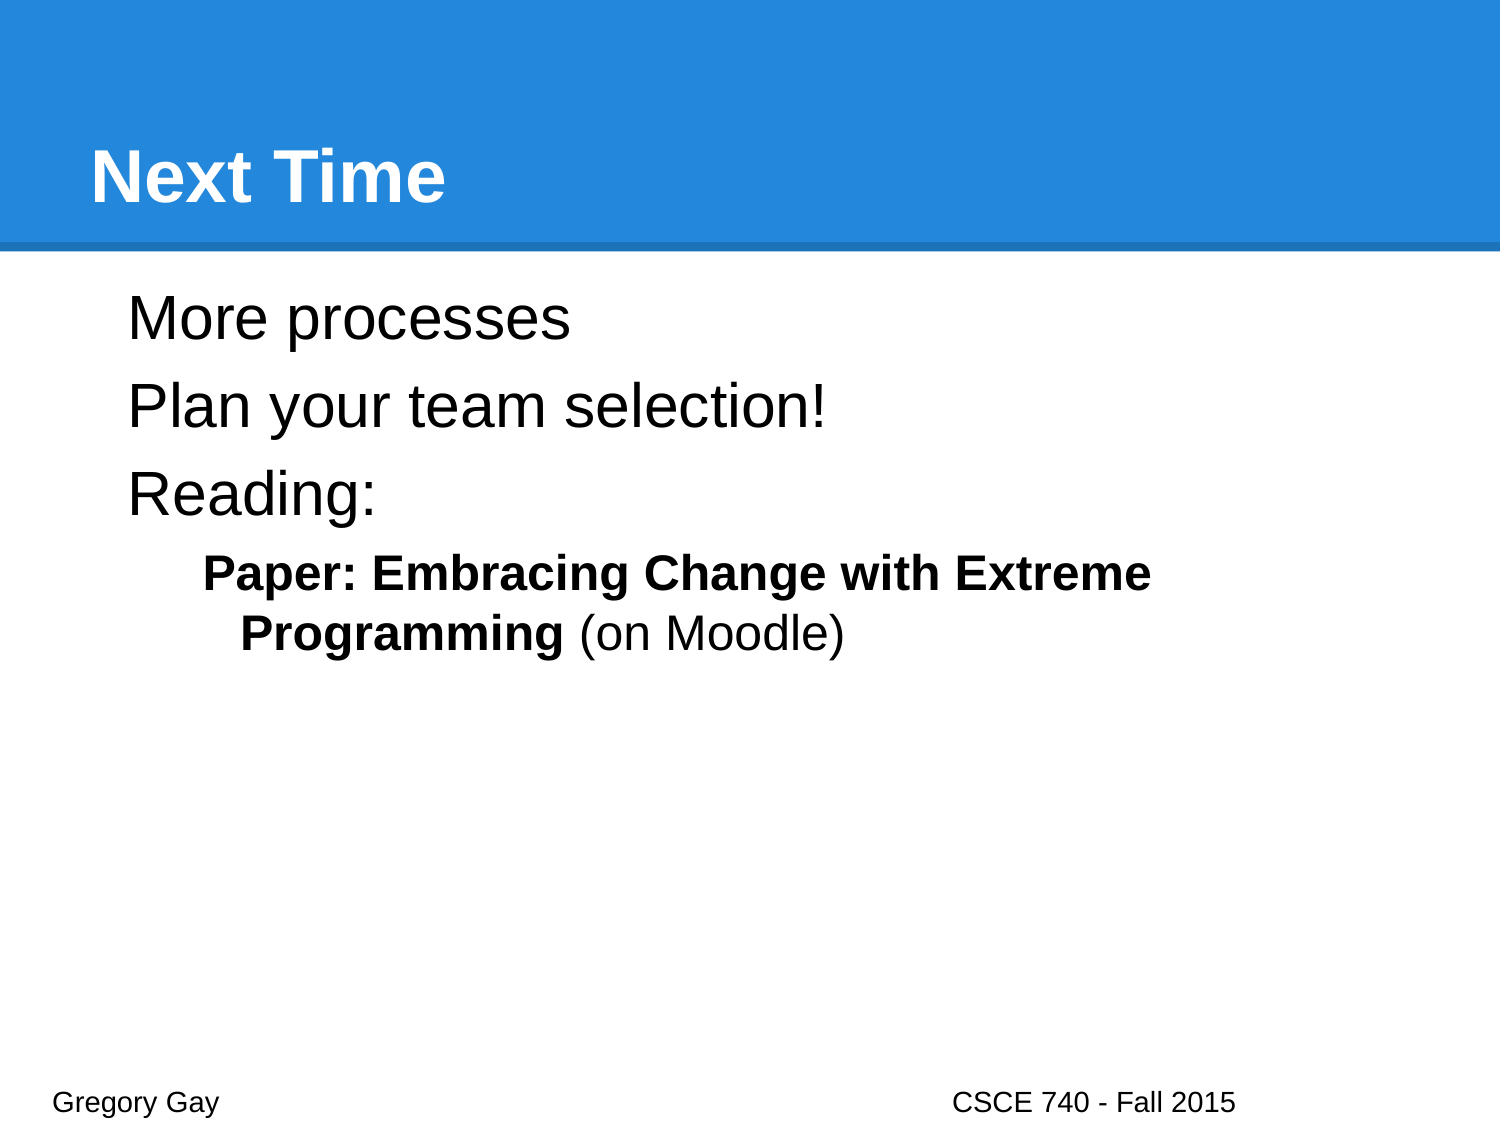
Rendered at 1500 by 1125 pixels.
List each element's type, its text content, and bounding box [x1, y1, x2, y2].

list More processes Plan your team selection! Reading: Paper: Embracing Change with Extreme Programming (on Moodle) [75, 262, 1476, 1078]
text_box Gregory Gay CSCE 740 - Fall 2015 40 [37, 1068, 1463, 1114]
title Next Time [75, 45, 1425, 233]
